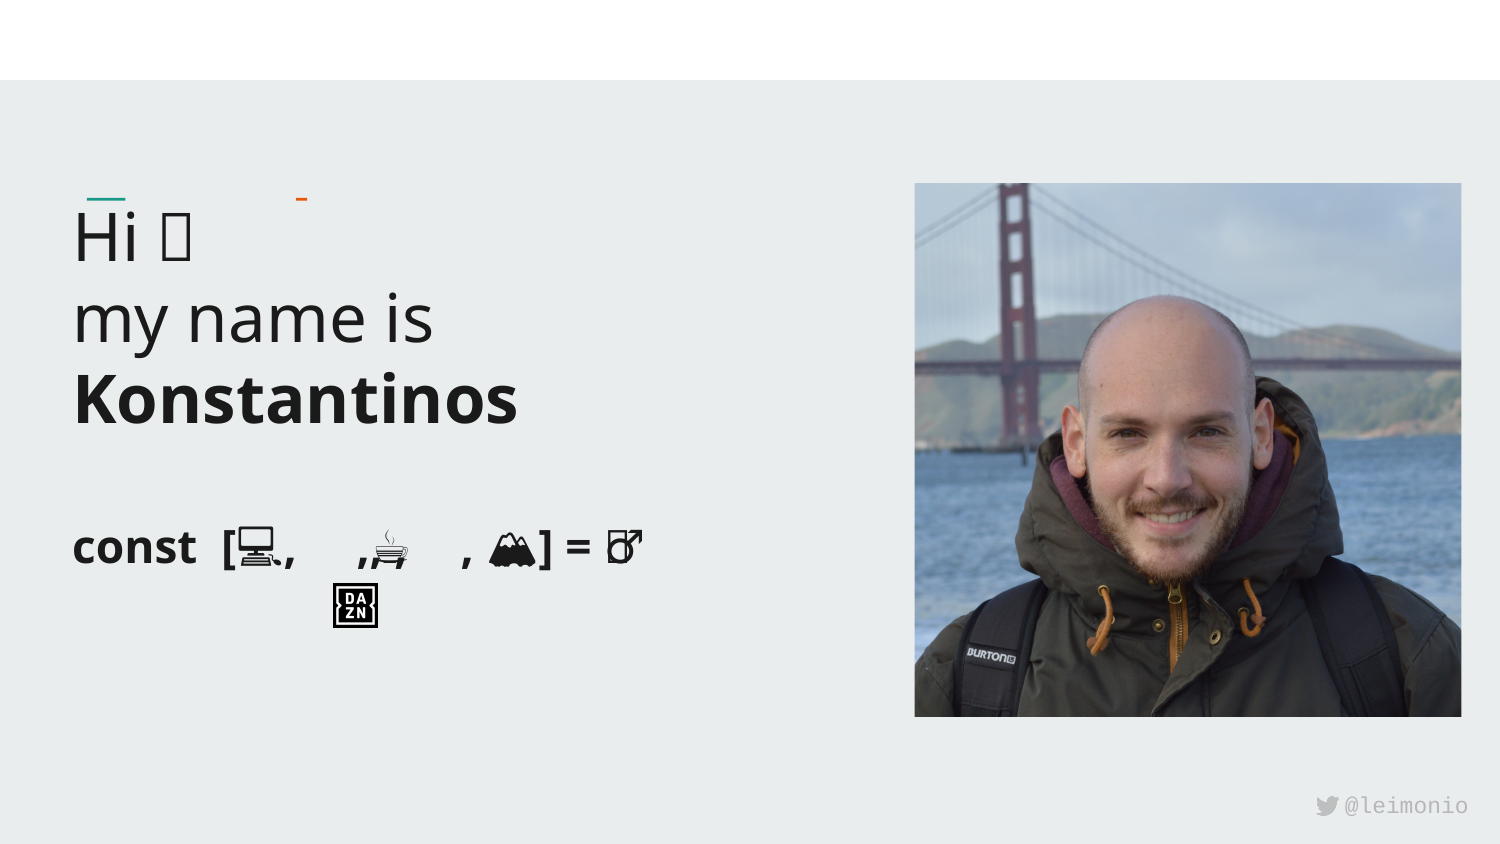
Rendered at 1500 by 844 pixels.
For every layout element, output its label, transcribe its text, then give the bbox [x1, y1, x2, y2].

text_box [1312, 777, 1486, 836]
title Hi 👋 my name is Konstantinos const [🧑‍💻, ,🇬🇷, 🇬🇧, ☕️, 🏔] = 🙋‍♂️ [57, 179, 1319, 592]
picture [914, 182, 1462, 717]
picture [333, 583, 379, 629]
